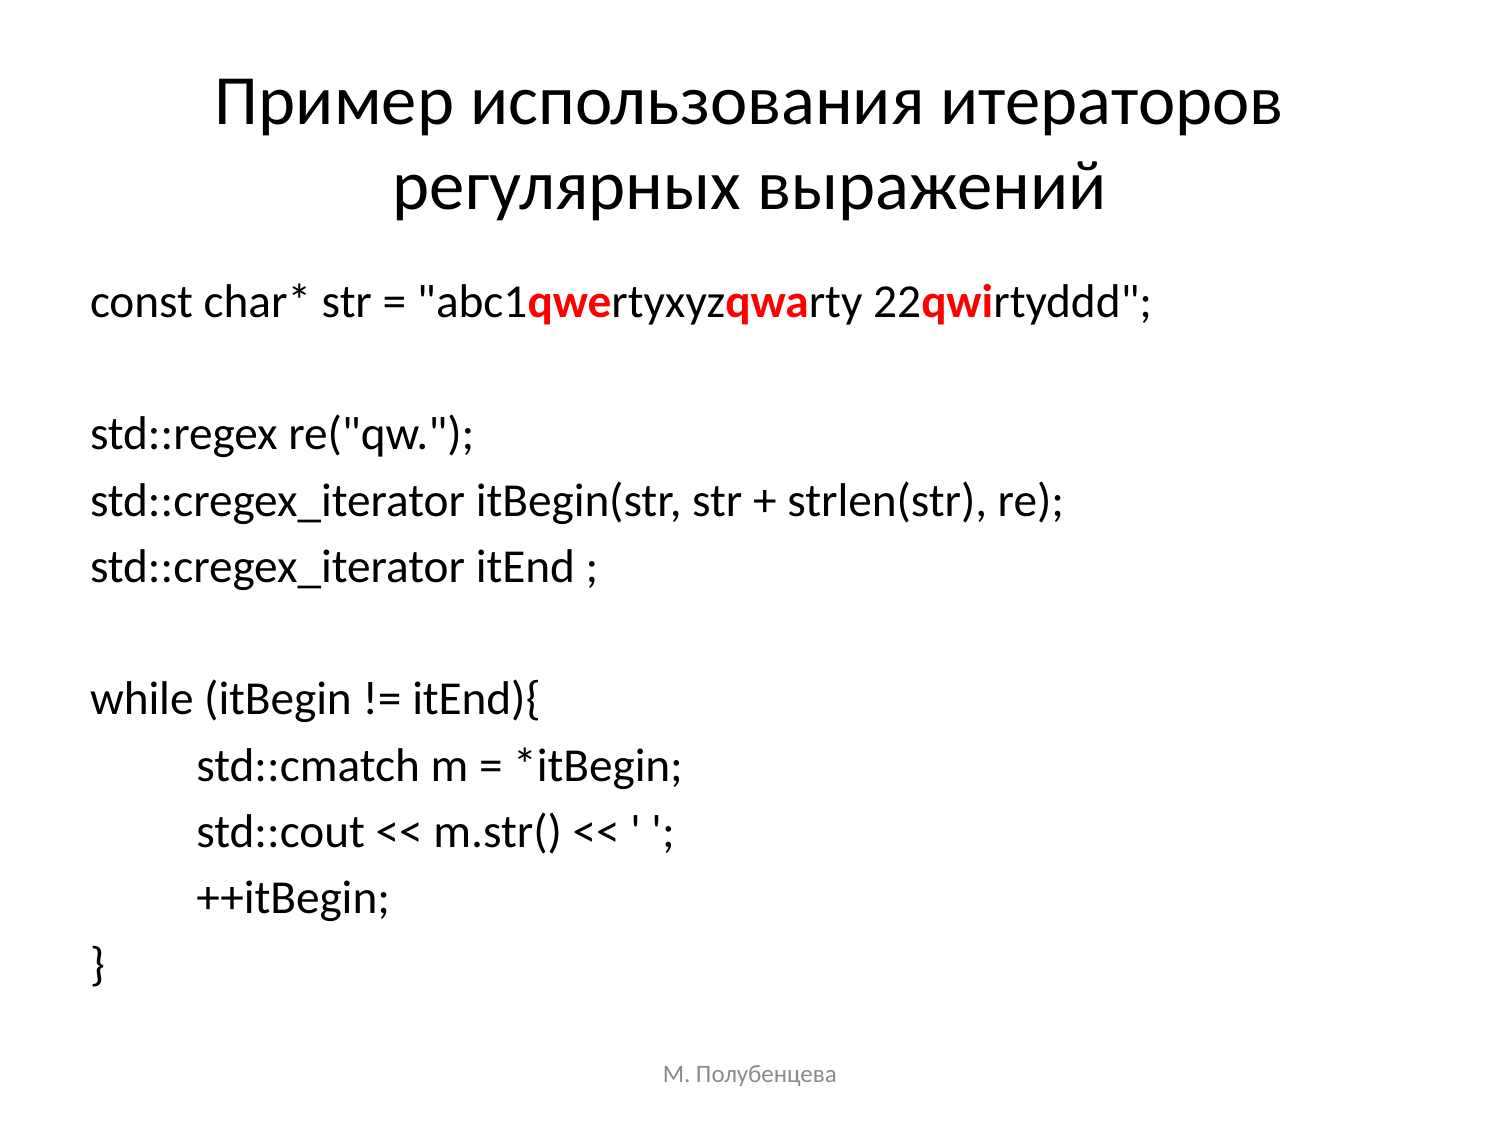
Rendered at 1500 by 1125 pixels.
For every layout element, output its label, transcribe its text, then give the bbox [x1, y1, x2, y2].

title Пример использования итераторов регулярных выражений [75, 45, 1425, 233]
list const char* str = "abc1qwertyxyzqwarty 22qwirtyddd"; std::regex re("qw."); std::cregex_iterator itBegin(str, str + strlen(str), re); std::cregex_iterator itEnd ; while (itBegin != itEnd){ std::cmatch m = *itBegin; std::cout << m.str() << ' '; ++itBegin; } [75, 262, 1425, 1005]
footer М. Полубенцева [512, 1042, 988, 1103]
